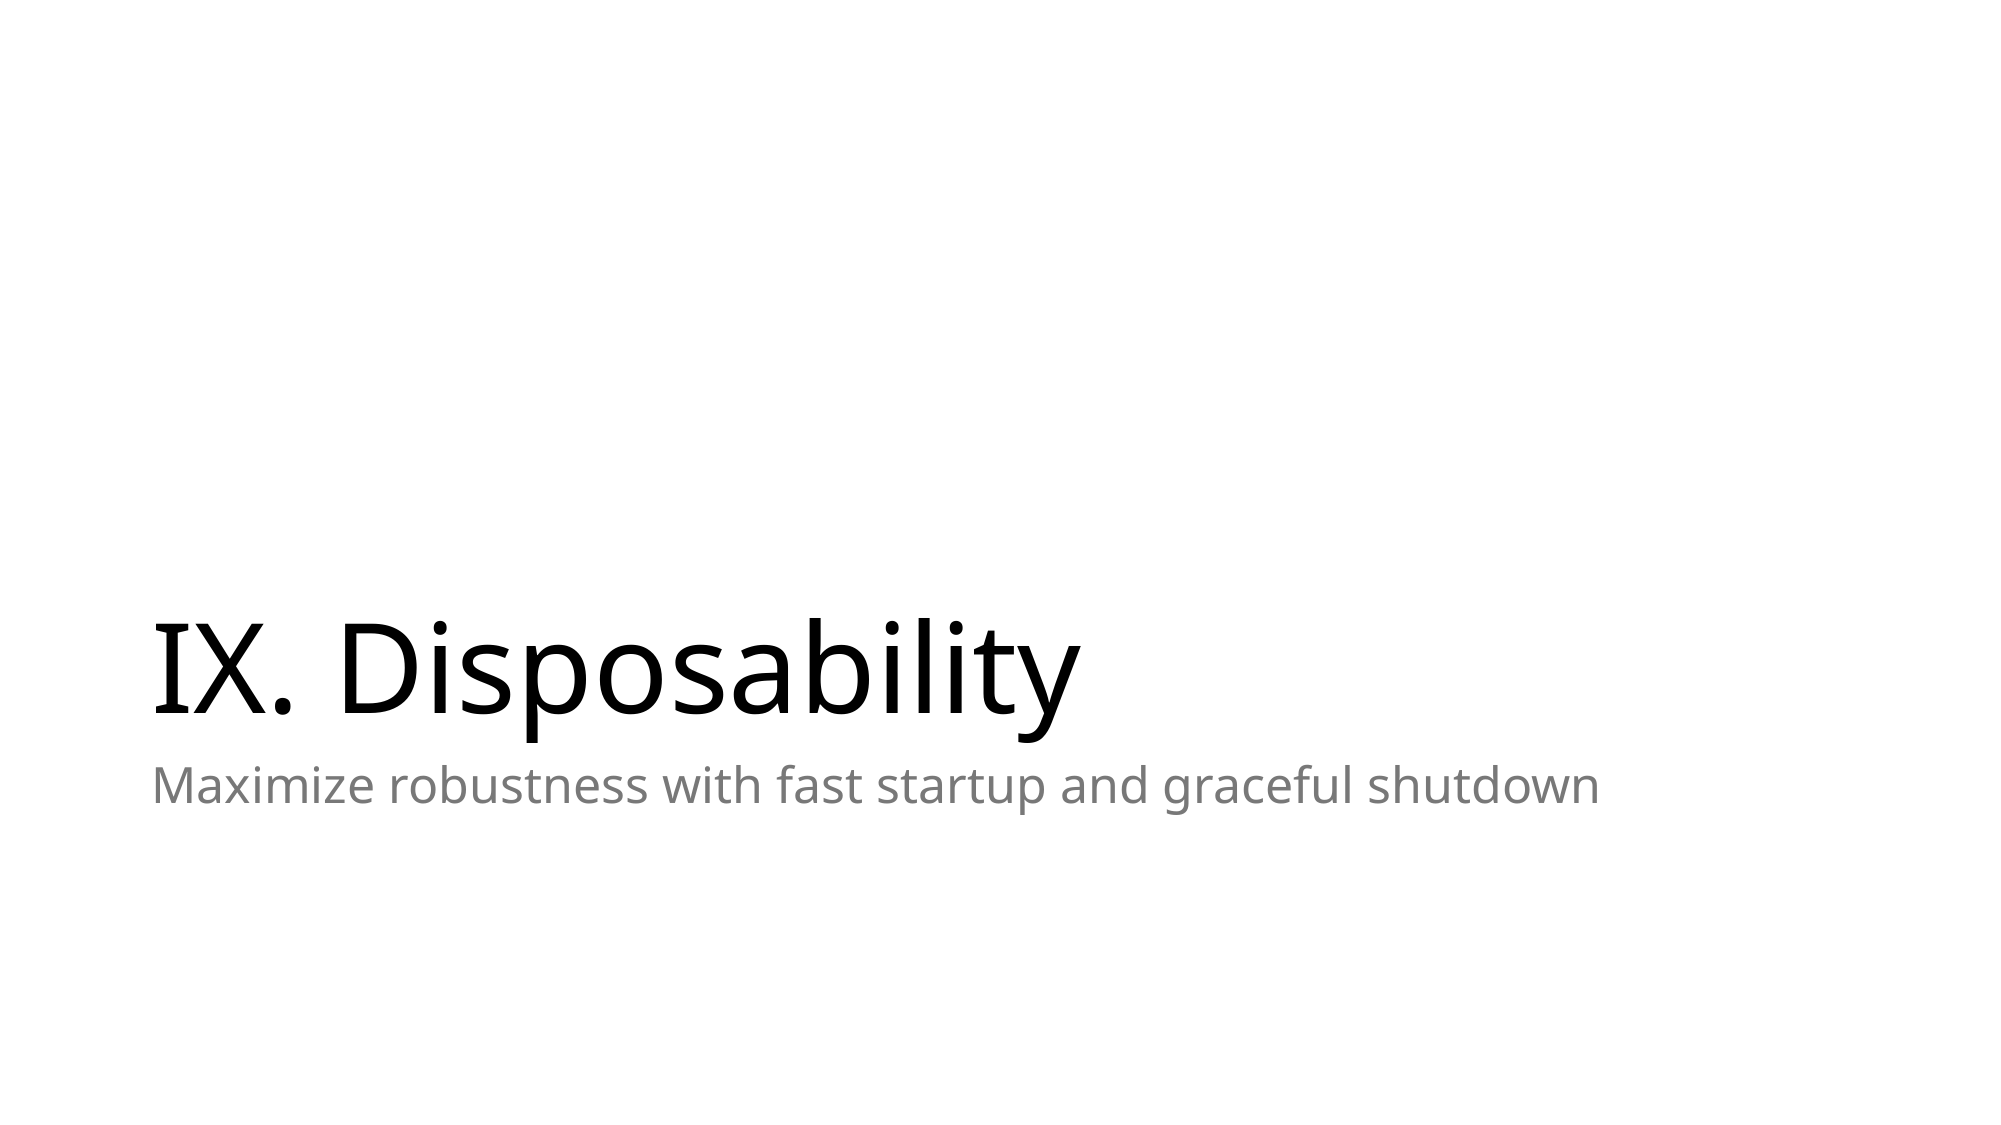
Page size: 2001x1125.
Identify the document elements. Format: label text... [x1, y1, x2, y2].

list Maximize robustness with fast startup and graceful shutdown [136, 752, 1862, 999]
title IX. Disposability [136, 280, 1862, 749]
